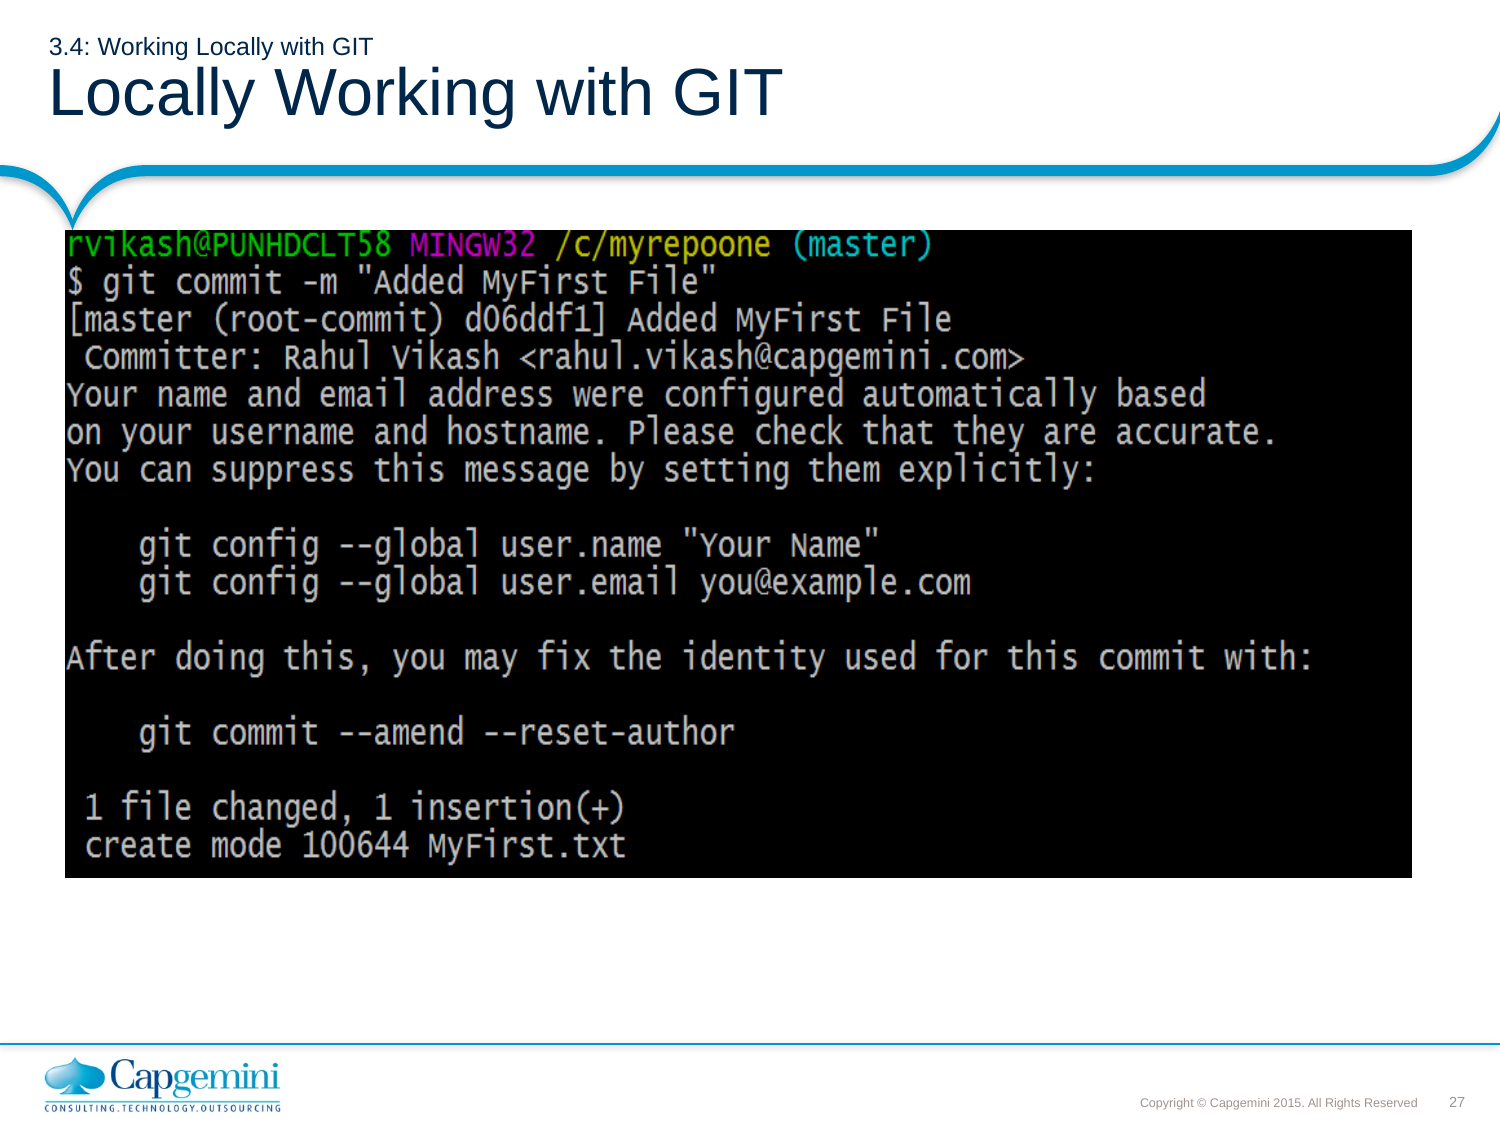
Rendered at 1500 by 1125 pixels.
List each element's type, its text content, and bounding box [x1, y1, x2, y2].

title 3.4: Working Locally with GIT Locally Working with GIT [0, 0, 1500, 165]
picture [65, 230, 1412, 878]
picture [44, 1056, 281, 1113]
list [48, 215, 1457, 1022]
